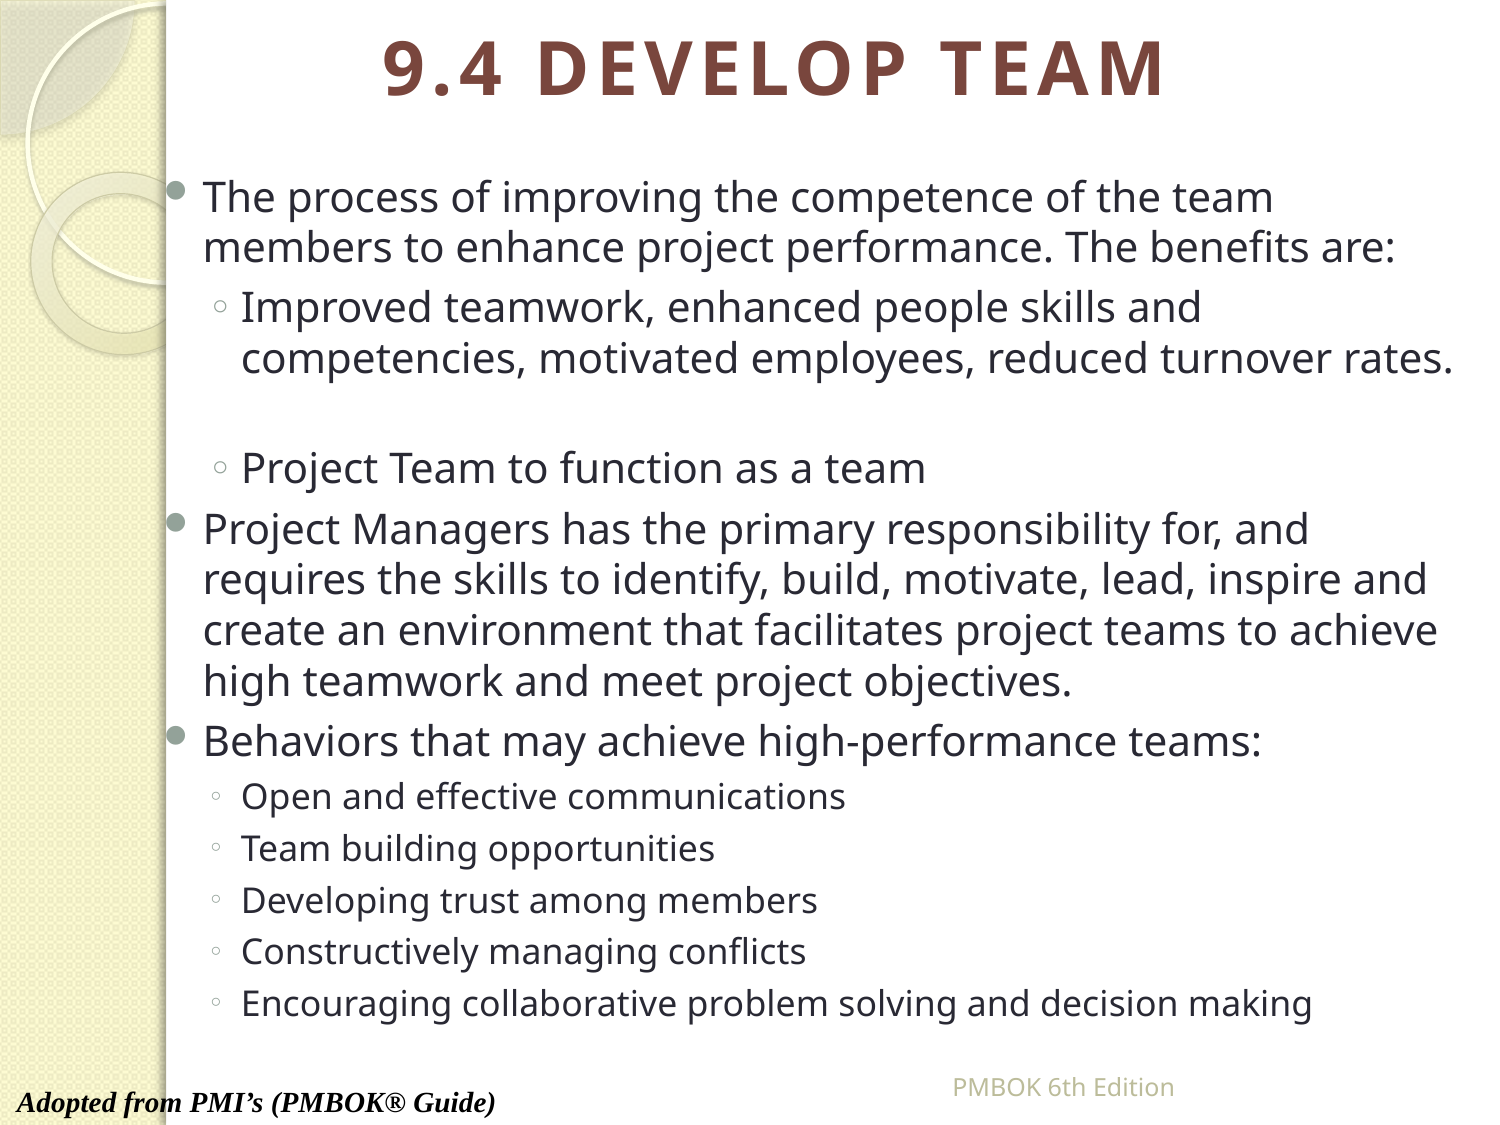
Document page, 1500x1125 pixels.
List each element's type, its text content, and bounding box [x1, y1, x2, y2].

footer PMBOK 6th Edition [937, 1034, 1413, 1113]
list The process of improving the competence of the team members to enhance project performance. The benefits are: Improved teamwork, enhanced people skills and competencies, motivated employees, reduced turnover rates. Project Team to function as a team Project Managers has the primary responsibility for, and requires the skills to identify, build, motivate, lead, inspire and create an environment that facilitates project teams to achieve high teamwork and meet project objectives. Behaviors that may achieve high-performance teams: Open and effective communications Team building opportunities Developing trust among members Constructively managing conflicts Encouraging collaborative problem solving and decision making [137, 162, 1475, 1038]
title 9.4 DEVELOP TEAM [62, 0, 1488, 135]
text_box Adopted from PMI’s (PMBOK® Guide) [1, 1076, 519, 1125]
